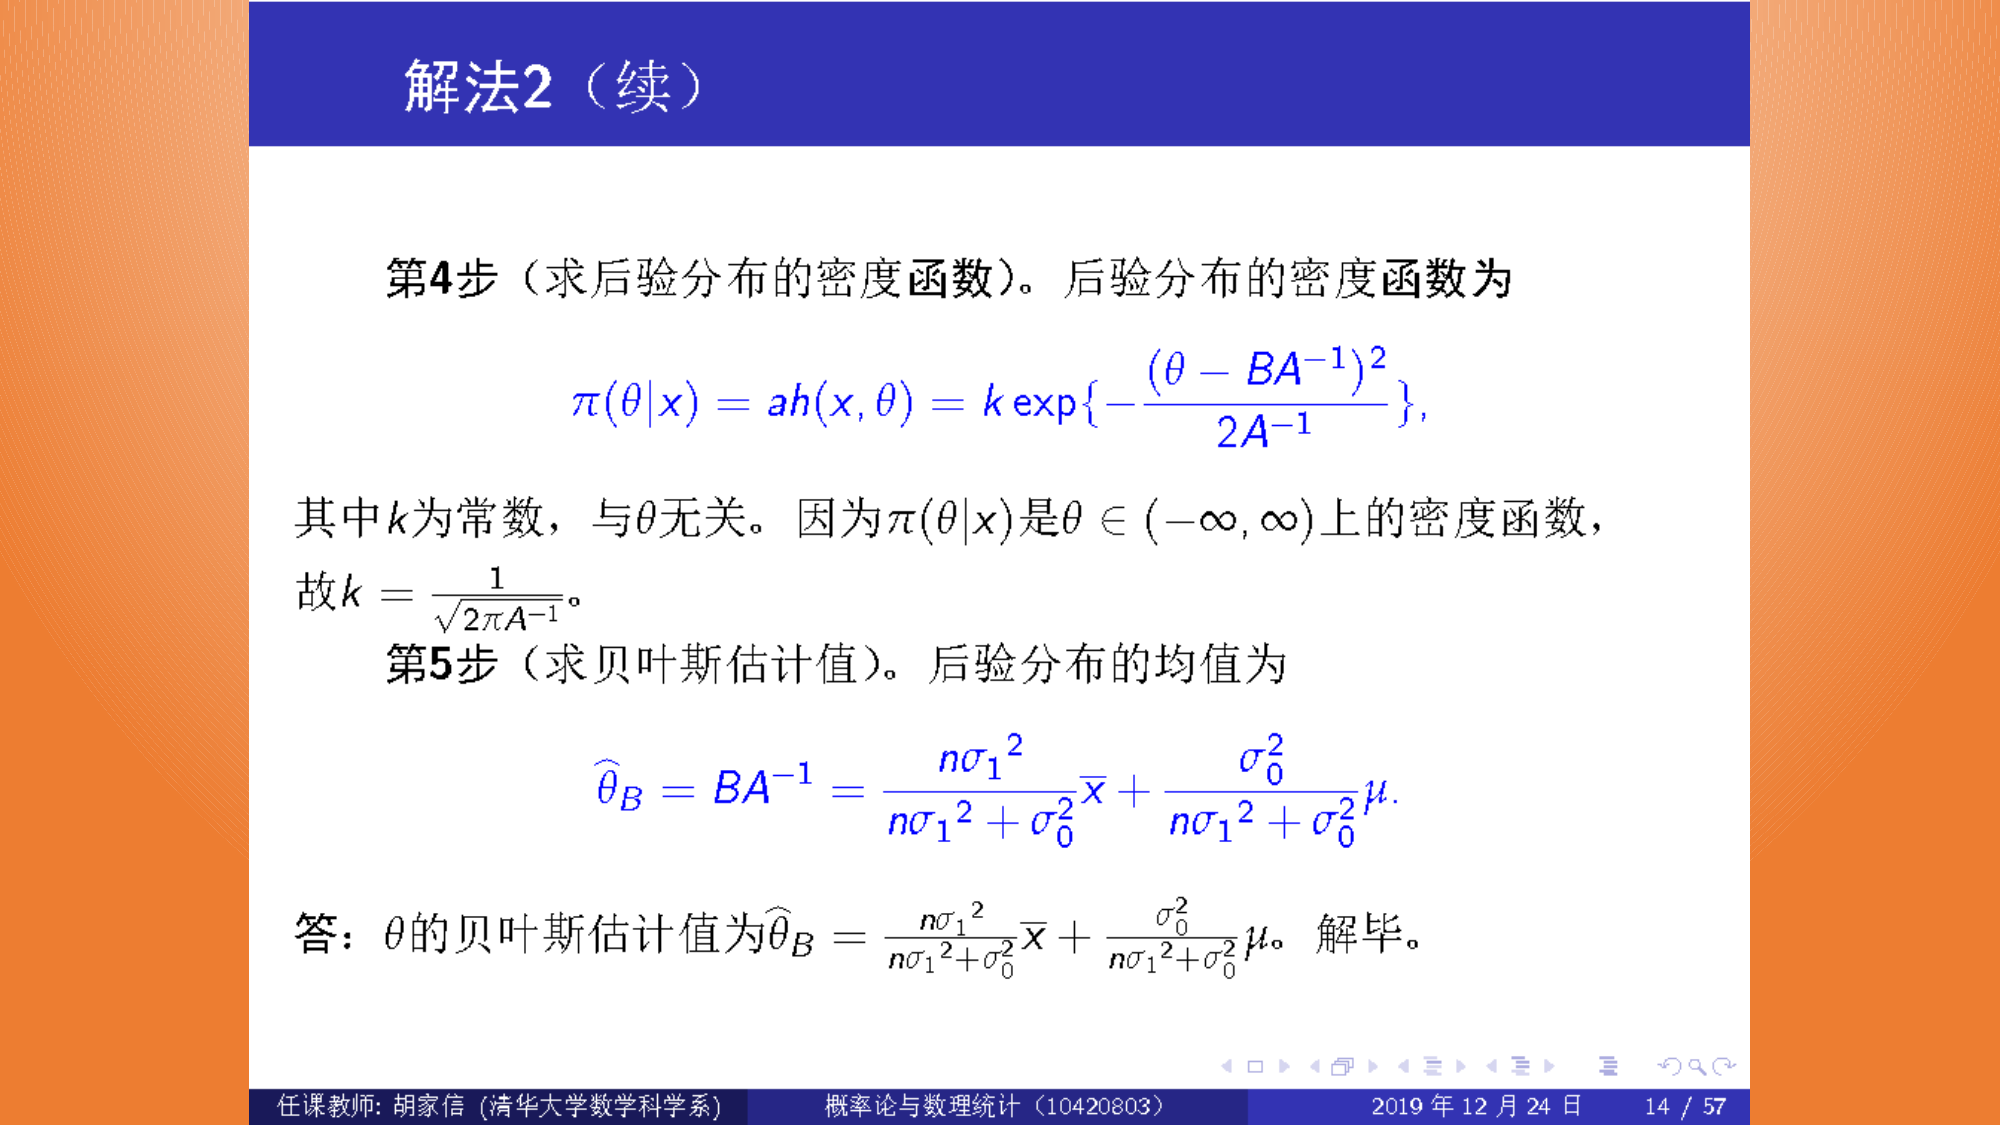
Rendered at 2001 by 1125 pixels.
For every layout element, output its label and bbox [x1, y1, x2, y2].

picture [249, 0, 1750, 1125]
